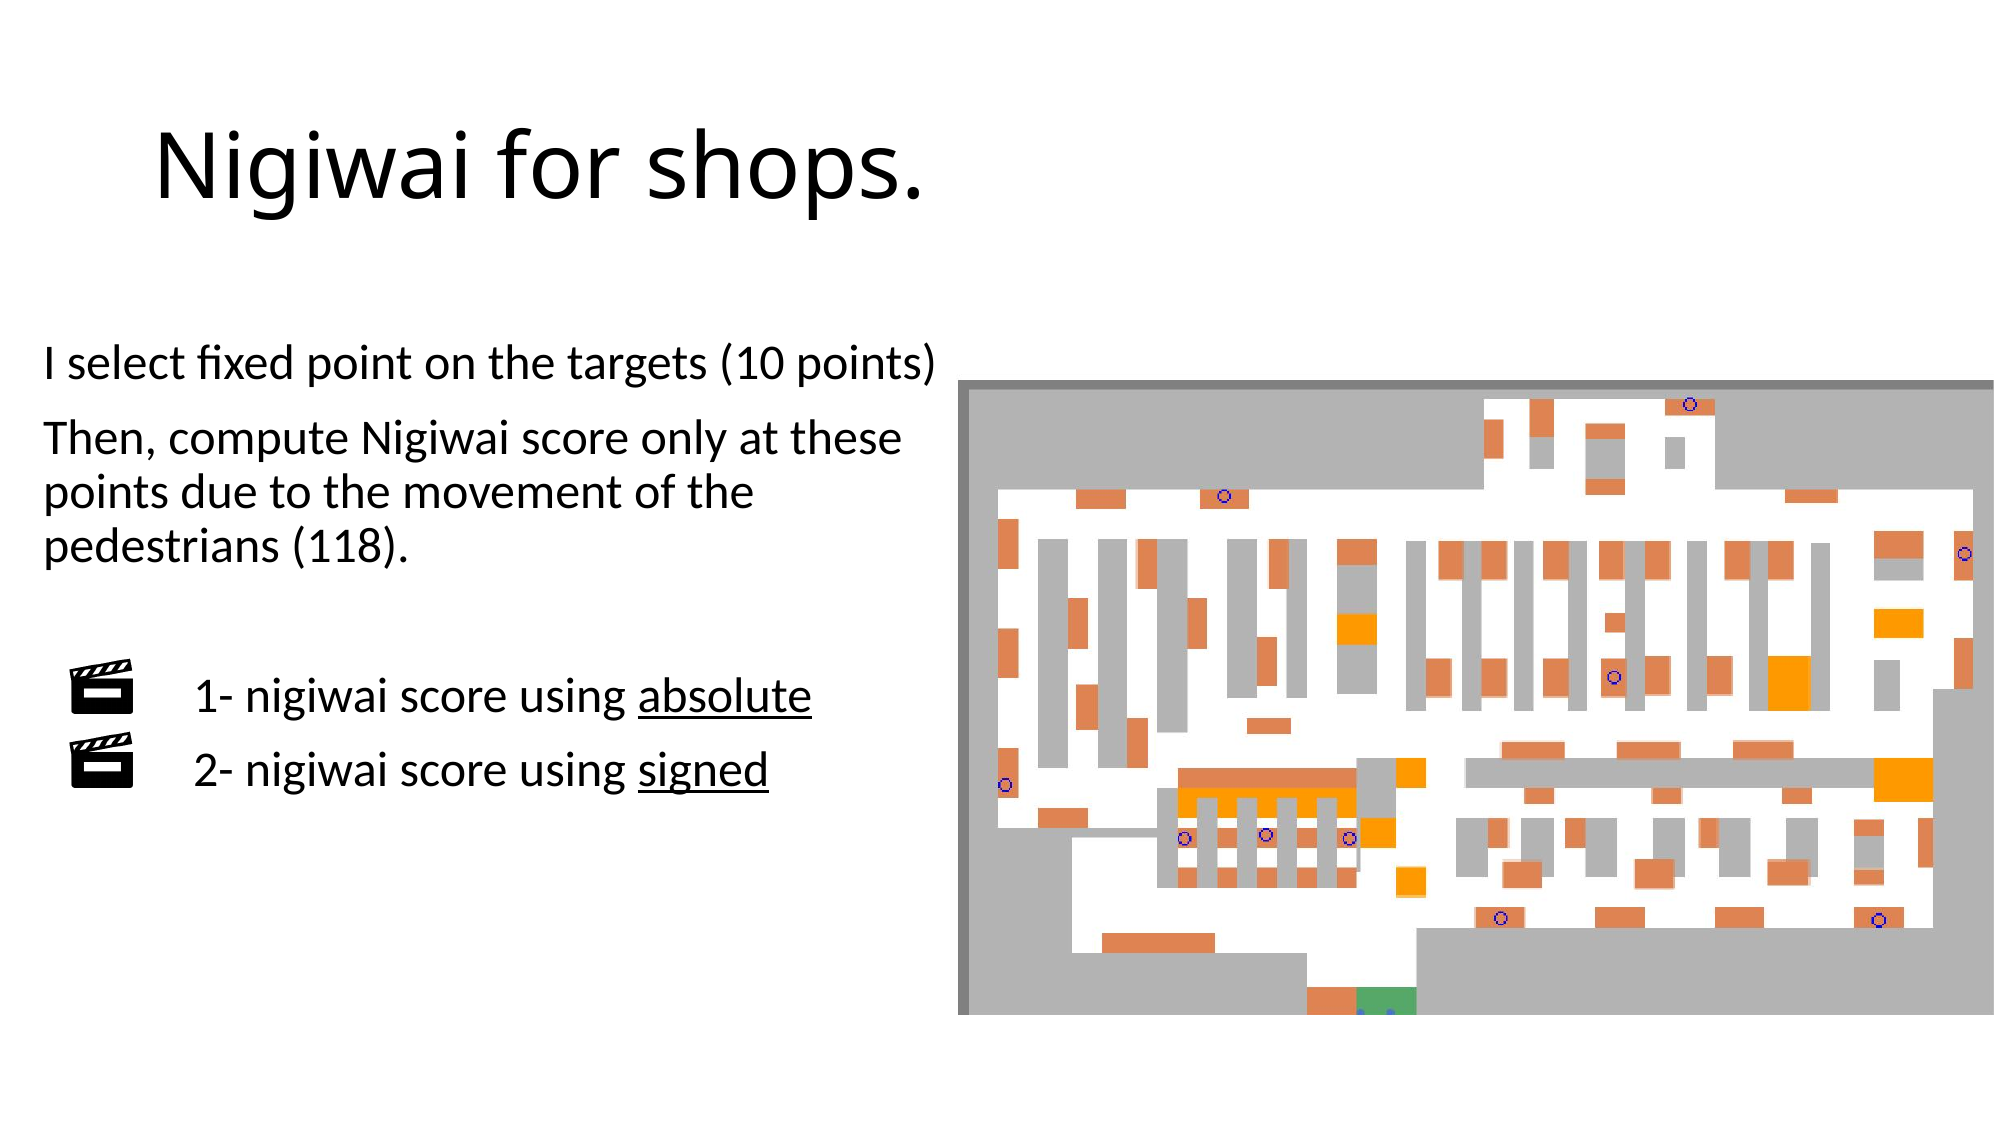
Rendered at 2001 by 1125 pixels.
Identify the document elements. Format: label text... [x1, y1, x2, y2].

list I select fixed point on the targets (10 points) Then, compute Nigiwai score only at these points due to the movement of the pedestrians (118). 1- nigiwai score using absolute 2- nigiwai score using signed [28, 328, 956, 1043]
picture [63, 649, 138, 797]
picture [955, 366, 1994, 1015]
title Nigiwai for shops. [137, 59, 1863, 278]
